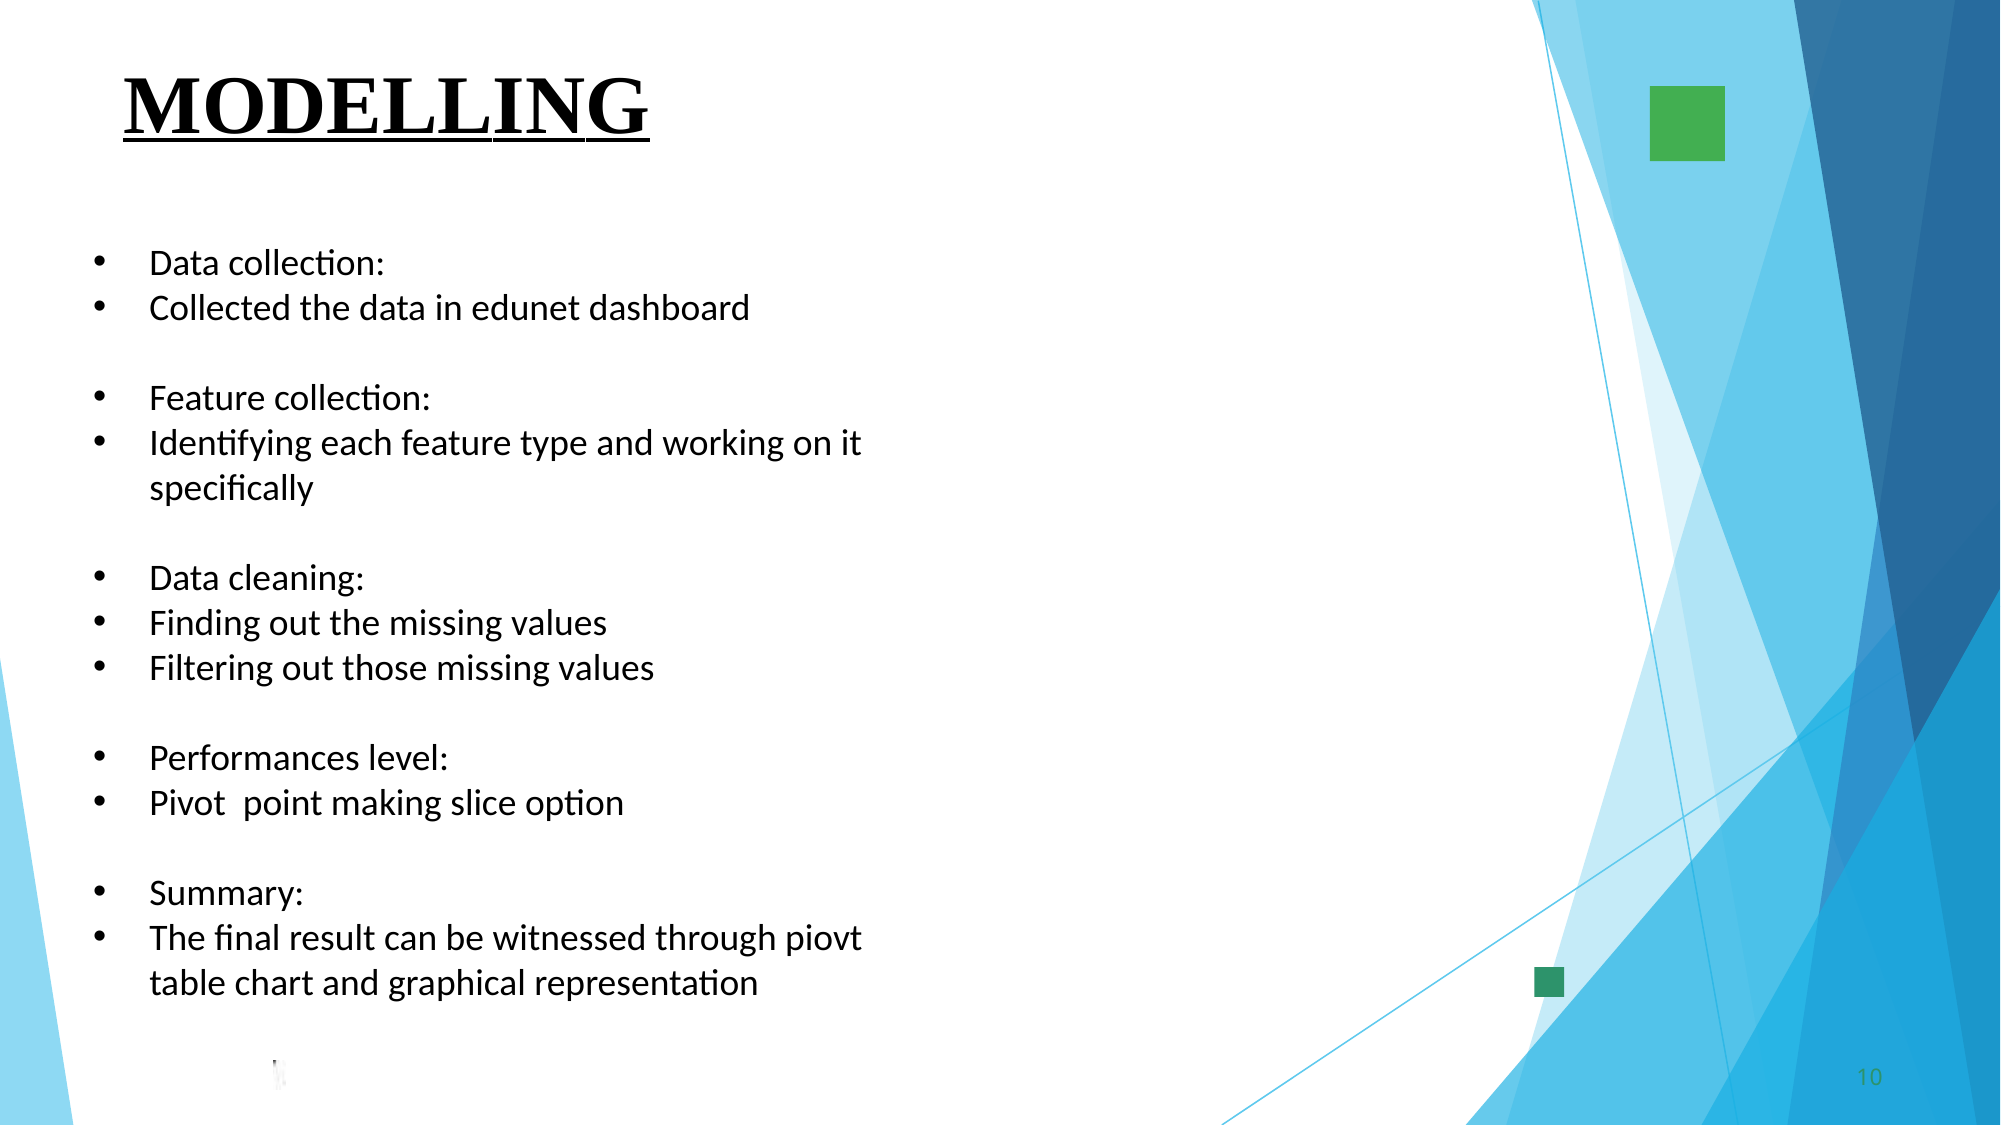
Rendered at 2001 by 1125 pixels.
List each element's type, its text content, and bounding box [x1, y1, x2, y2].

picture [273, 1060, 287, 1091]
text_box Data collection: Collected the data in edunet dashboard Feature collection: Identifying each feature type and working on it specifically Data cleaning: Finding out the missing values Filtering out those missing values Performances level: Pivot point making slice option Summary: The final result can be witnessed through piovt table chart and graphical representation [78, 230, 913, 1011]
text_box [1649, 86, 1725, 162]
text_box MODELLING [121, 47, 664, 150]
text_box 10 [1849, 1061, 1888, 1095]
text_box [1534, 967, 1565, 997]
